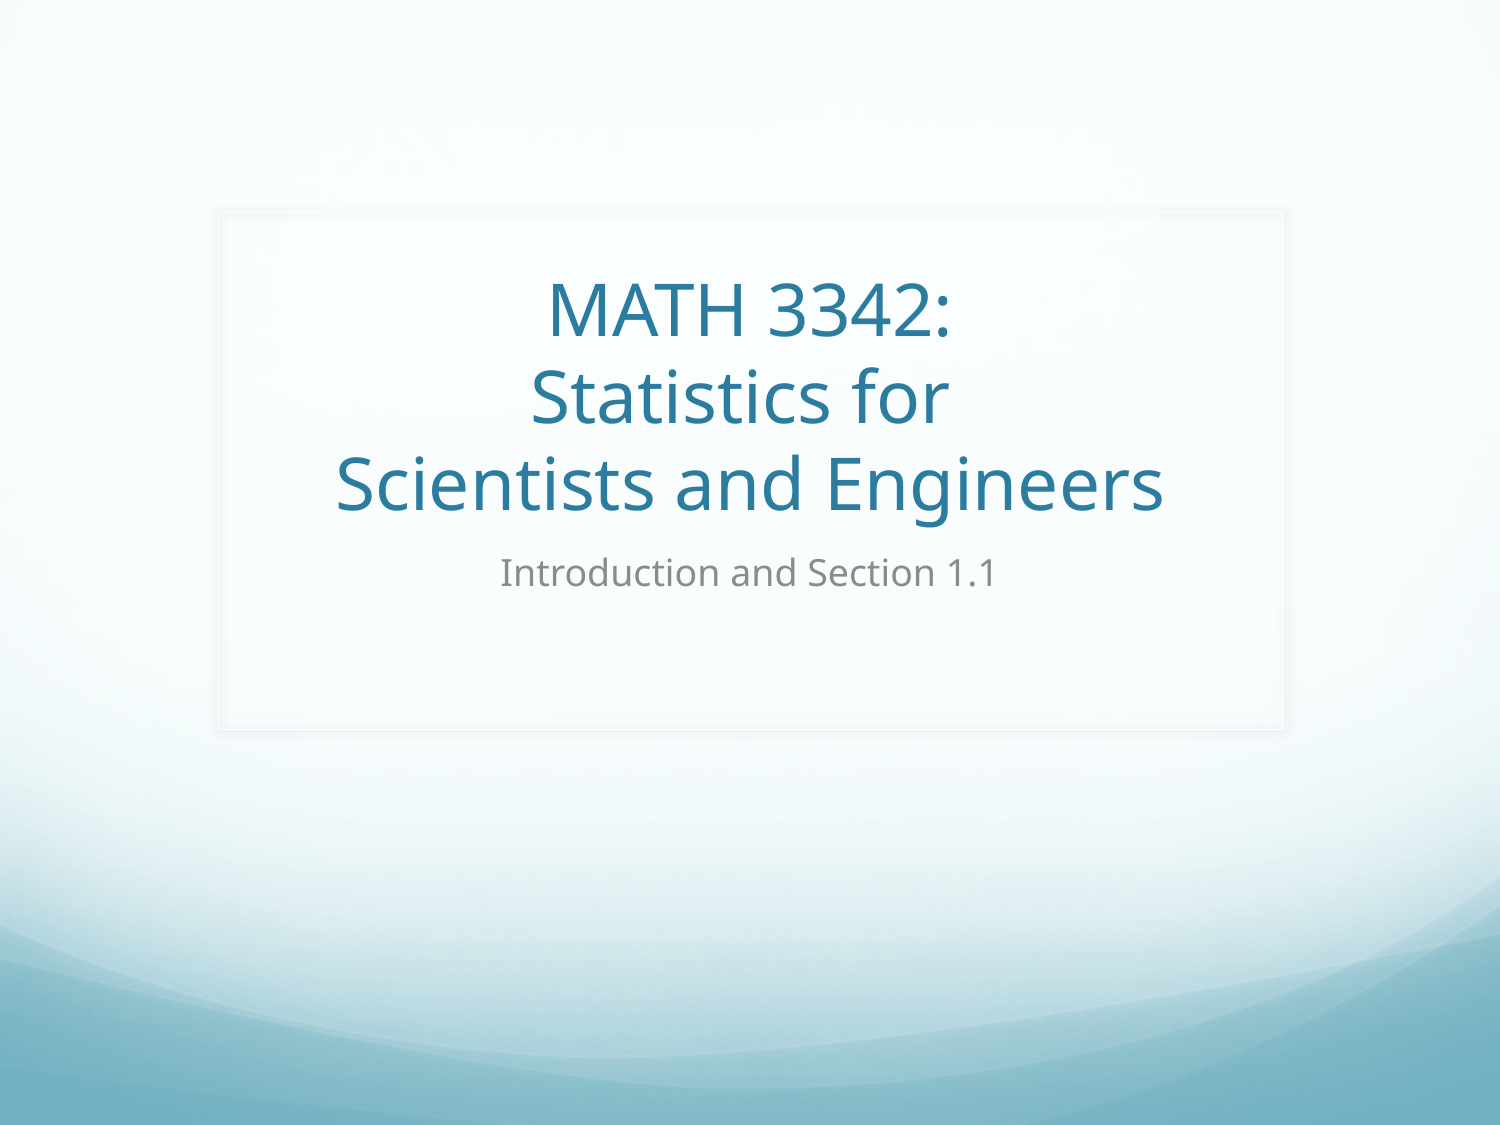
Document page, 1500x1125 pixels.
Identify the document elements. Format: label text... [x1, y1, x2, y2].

subtitle Introduction and Section 1.1 [217, 541, 1283, 692]
title MATH 3342: Statistics for Scientists and Engineers [217, 249, 1283, 533]
